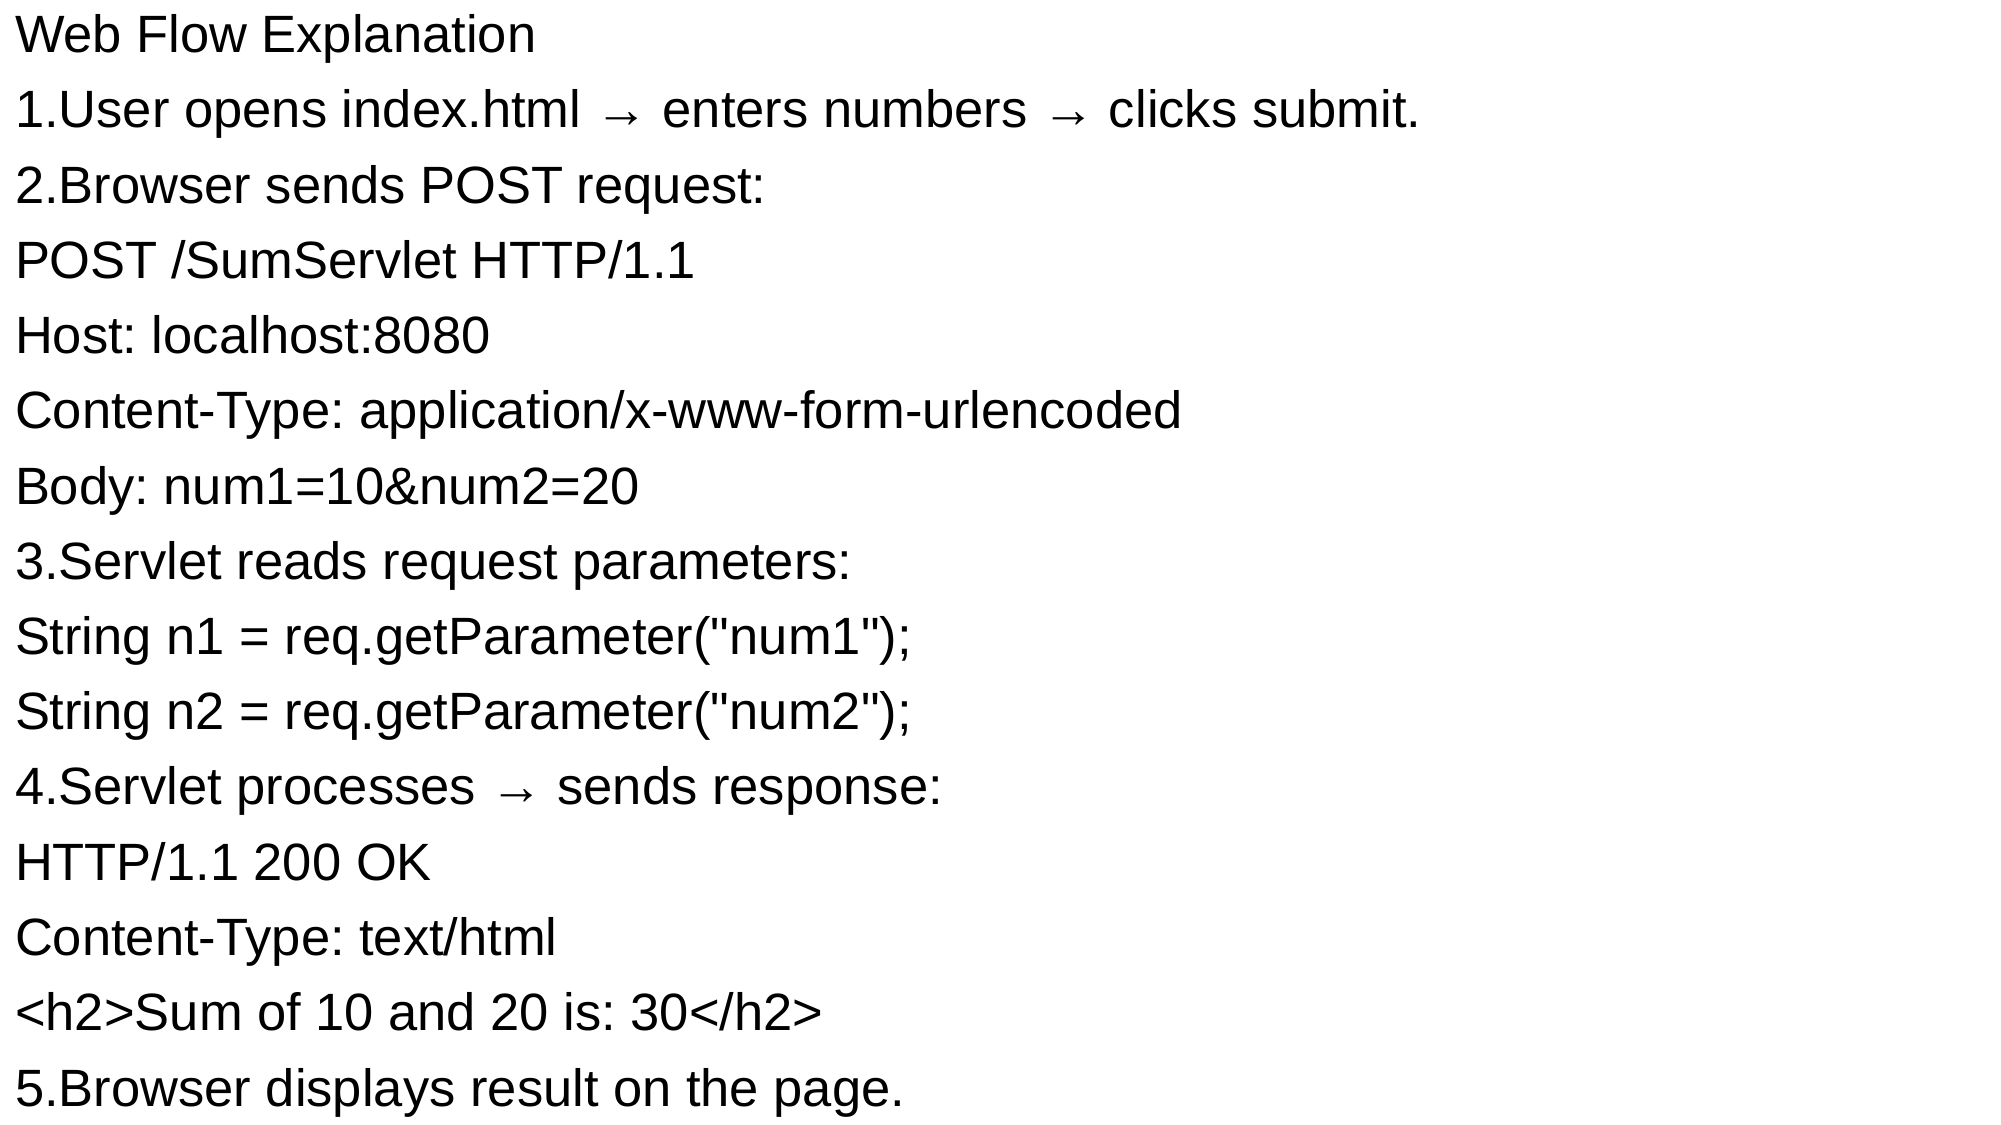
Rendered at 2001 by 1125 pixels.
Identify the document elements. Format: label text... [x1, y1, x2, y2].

subtitle Web Flow Explanation 1.User opens index.html → enters numbers → clicks submit. 2.Browser sends POST request: POST /SumServlet HTTP/1.1 Host: localhost:8080 Content-Type: application/x-www-form-urlencoded Body: num1=10&num2=20 3.Servlet reads request parameters: String n1 = req.getParameter("num1"); String n2 = req.getParameter("num2"); 4.Servlet processes → sends response: HTTP/1.1 200 OK Content-Type: text/html <h2>Sum of 10 and 20 is: 30</h2> 5.Browser displays result on the page. [0, 0, 2000, 1125]
